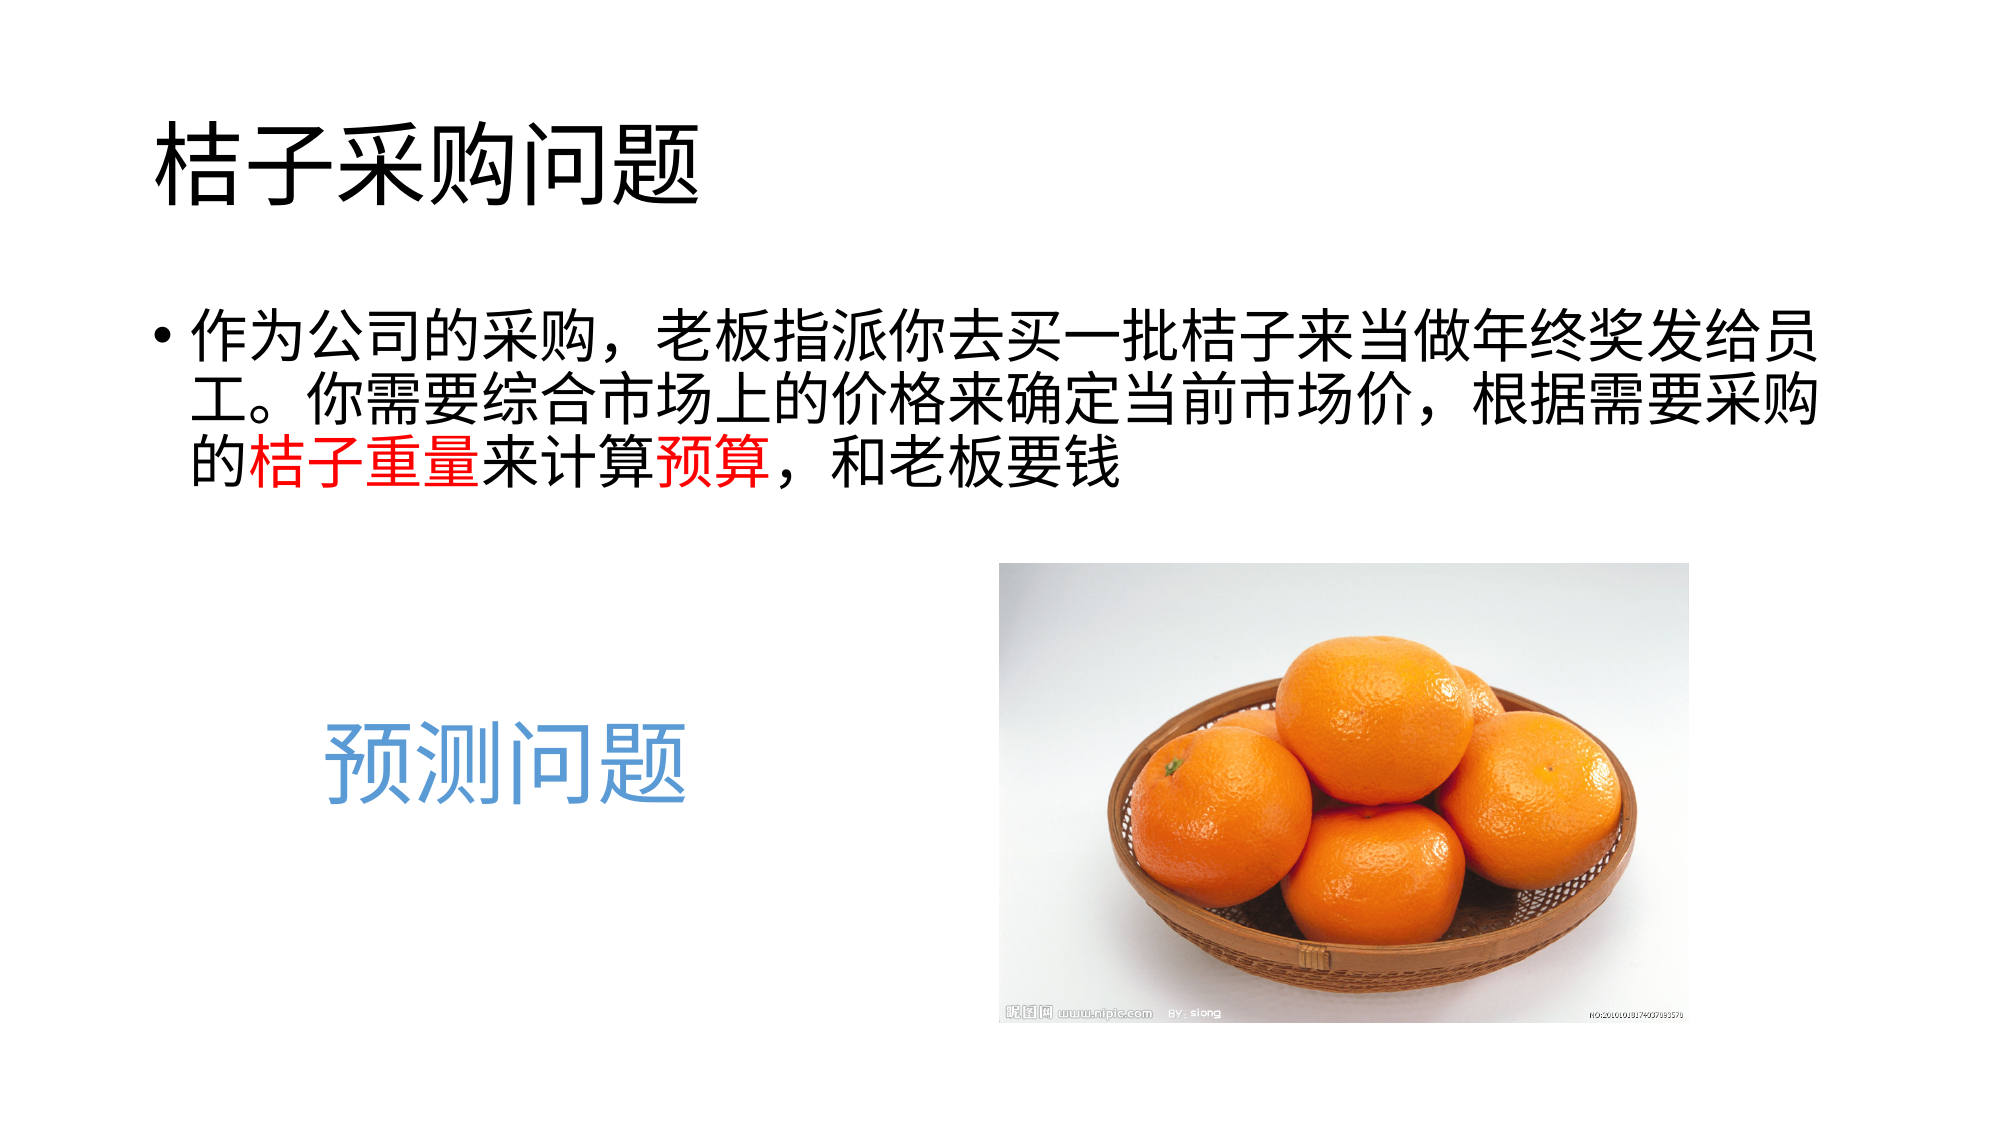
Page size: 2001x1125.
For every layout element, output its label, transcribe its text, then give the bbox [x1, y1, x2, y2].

title 桔子采购问题 [137, 59, 1863, 278]
picture [999, 563, 1689, 1023]
text_box 预测问题 [307, 698, 705, 824]
list 作为公司的采购，老板指派你去买一批桔子来当做年终奖发给员工。你需要综合市场上的价格来确定当前市场价，根据需要采购的桔子重量来计算预算，和老板要钱 [137, 299, 1863, 542]
